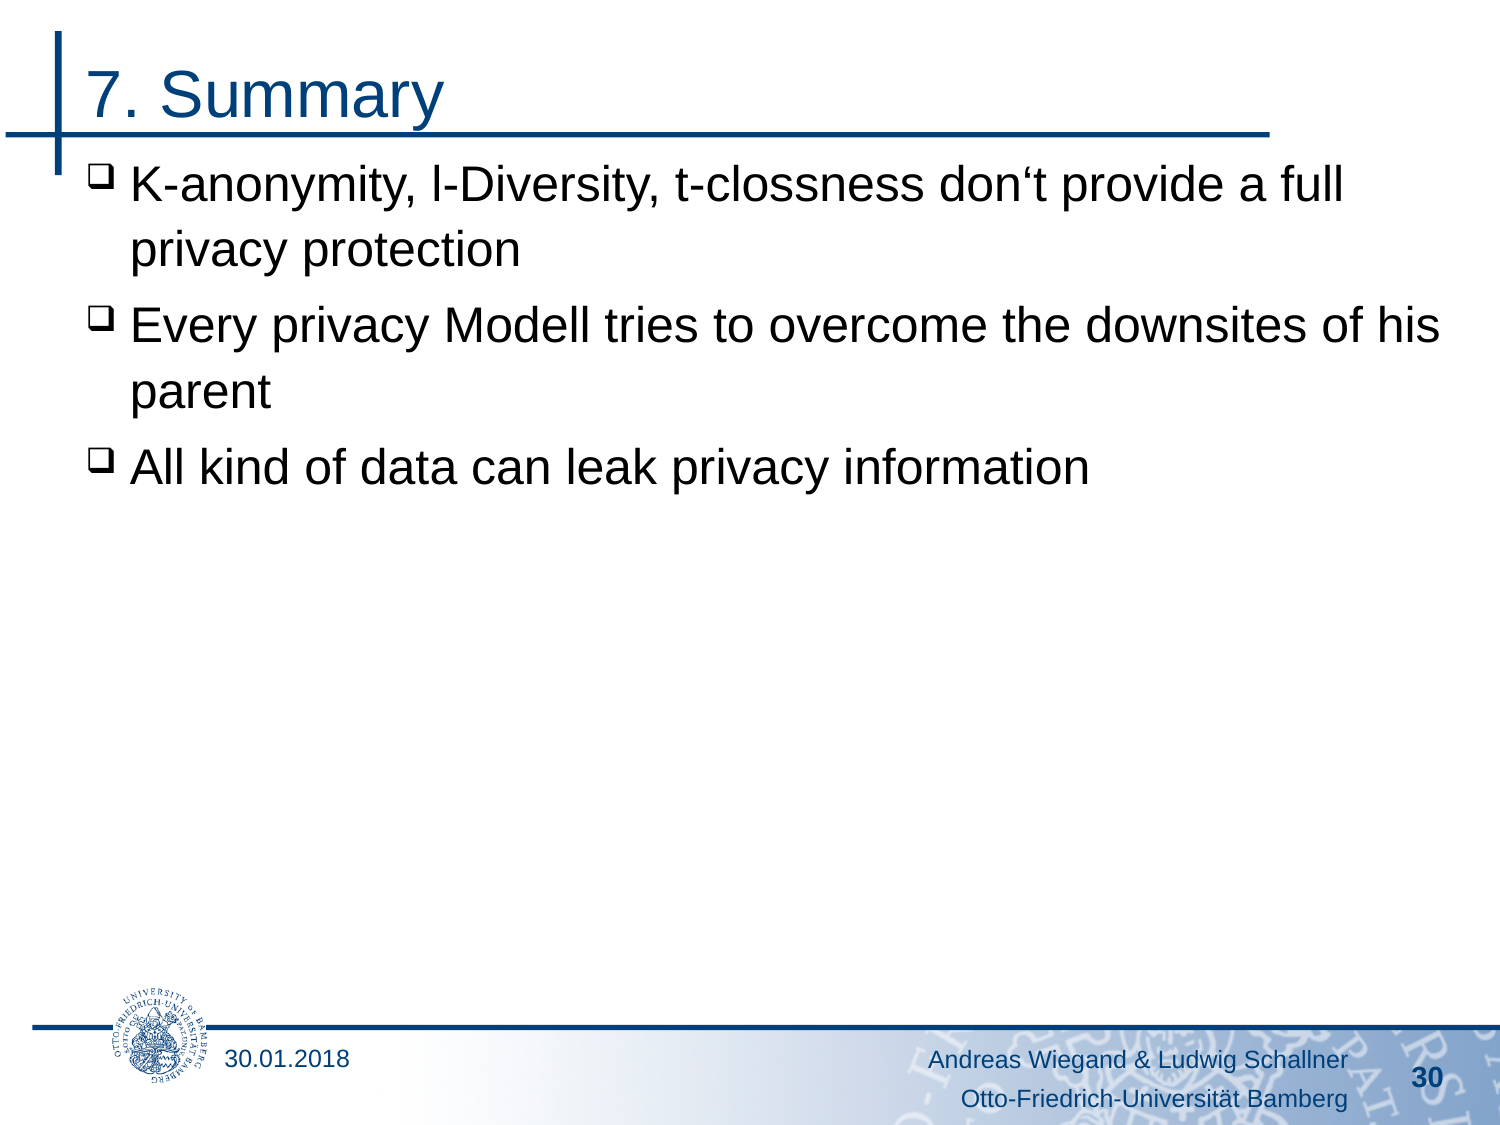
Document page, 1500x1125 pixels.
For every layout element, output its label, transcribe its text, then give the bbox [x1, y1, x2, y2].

list K-anonymity, l-Diversity, t-clossness don‘t provide a full privacy protection Every privacy Modell tries to overcome the downsites of his parent All kind of data can leak privacy information [70, 137, 1477, 1045]
footer Andreas Wiegand & Ludwig Schallner [451, 1045, 1353, 1083]
slide_number 30 [1380, 1051, 1460, 1107]
title 7. Summary [70, 43, 1365, 137]
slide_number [218, 1045, 432, 1097]
picture [0, 1026, 1500, 1125]
